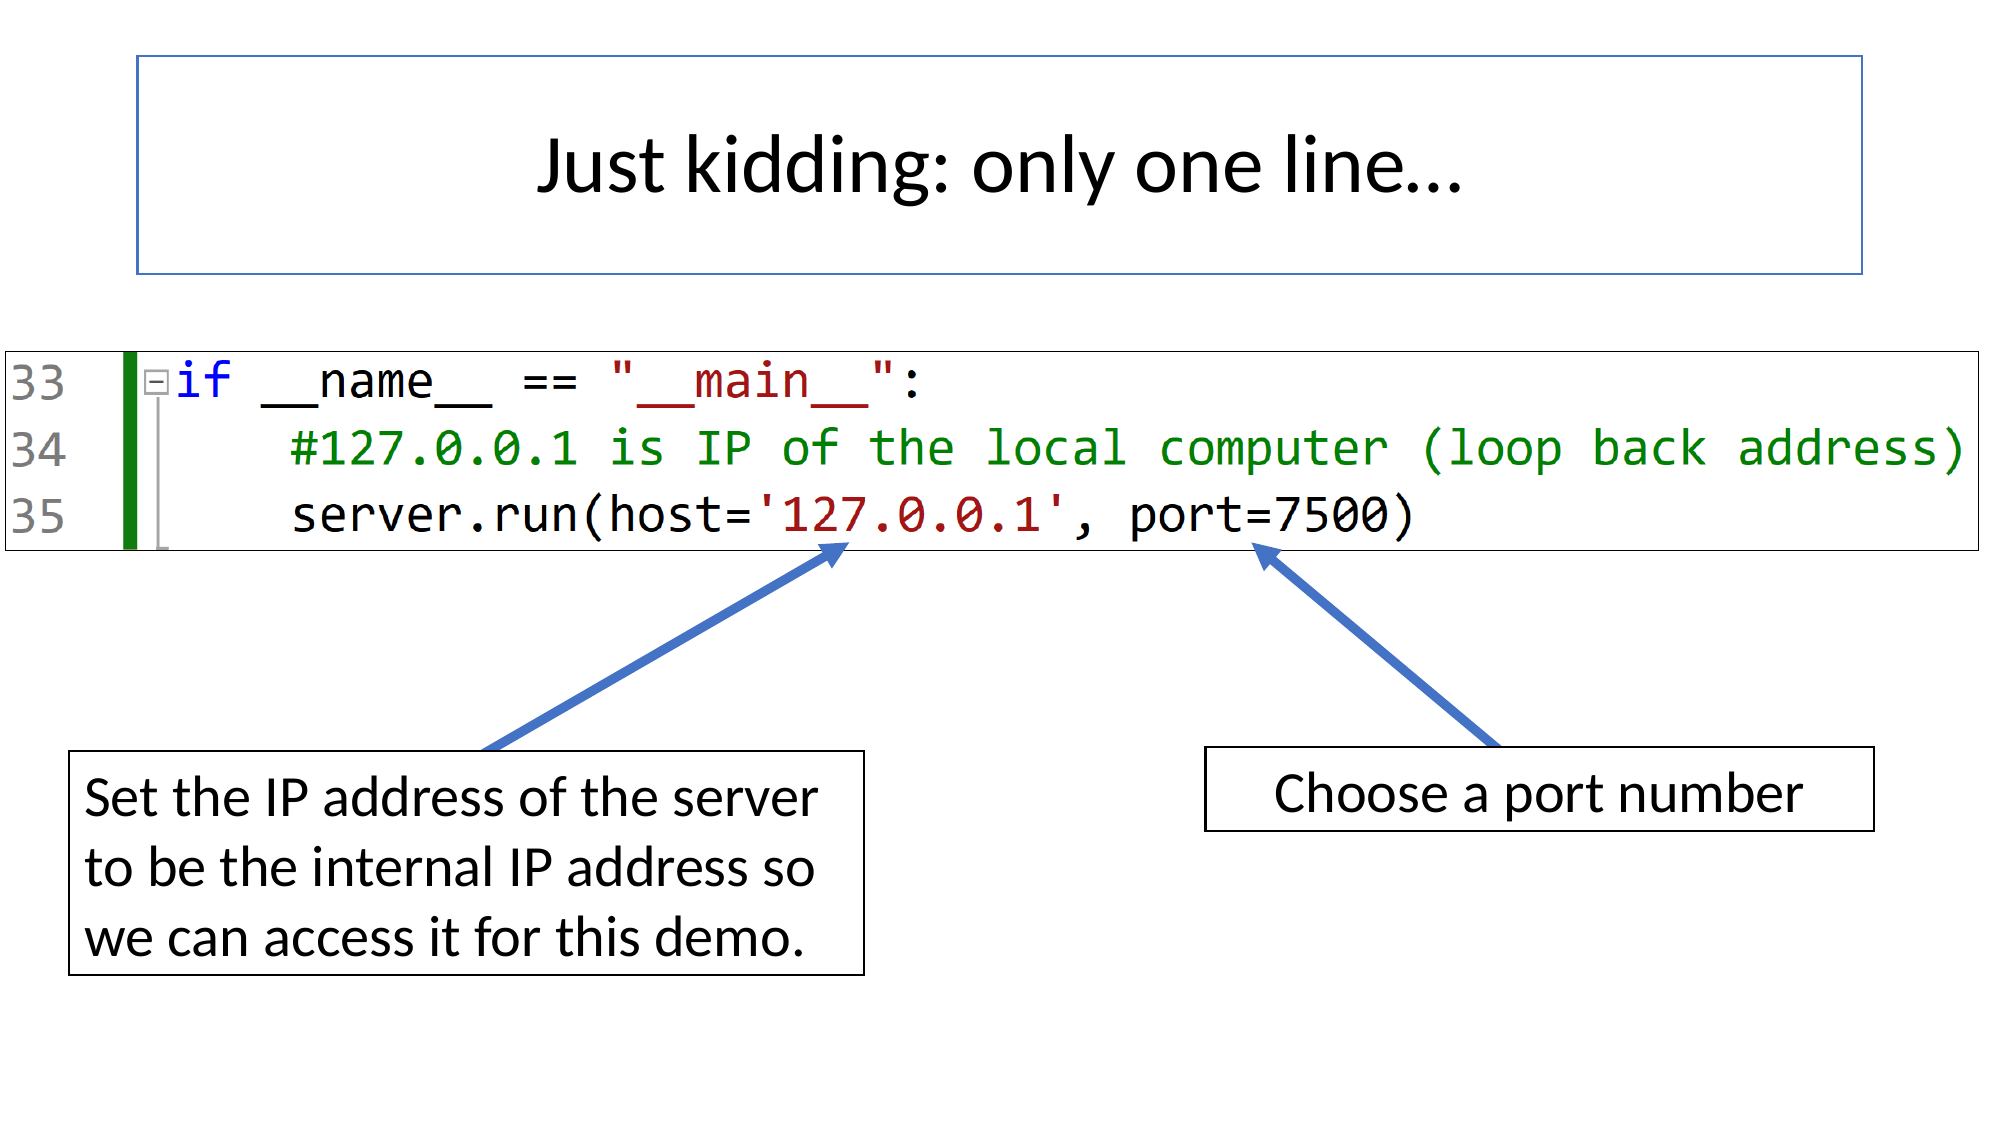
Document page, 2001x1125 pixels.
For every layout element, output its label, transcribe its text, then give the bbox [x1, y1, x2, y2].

text_box Set the IP address of the server to be the internal IP address so we can access it for this demo. [68, 750, 865, 976]
text_box Choose a port number [1204, 746, 1875, 832]
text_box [436, 542, 850, 782]
title Just kidding: only one line… [136, 55, 1863, 275]
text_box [1251, 542, 1512, 761]
picture [5, 351, 1979, 551]
